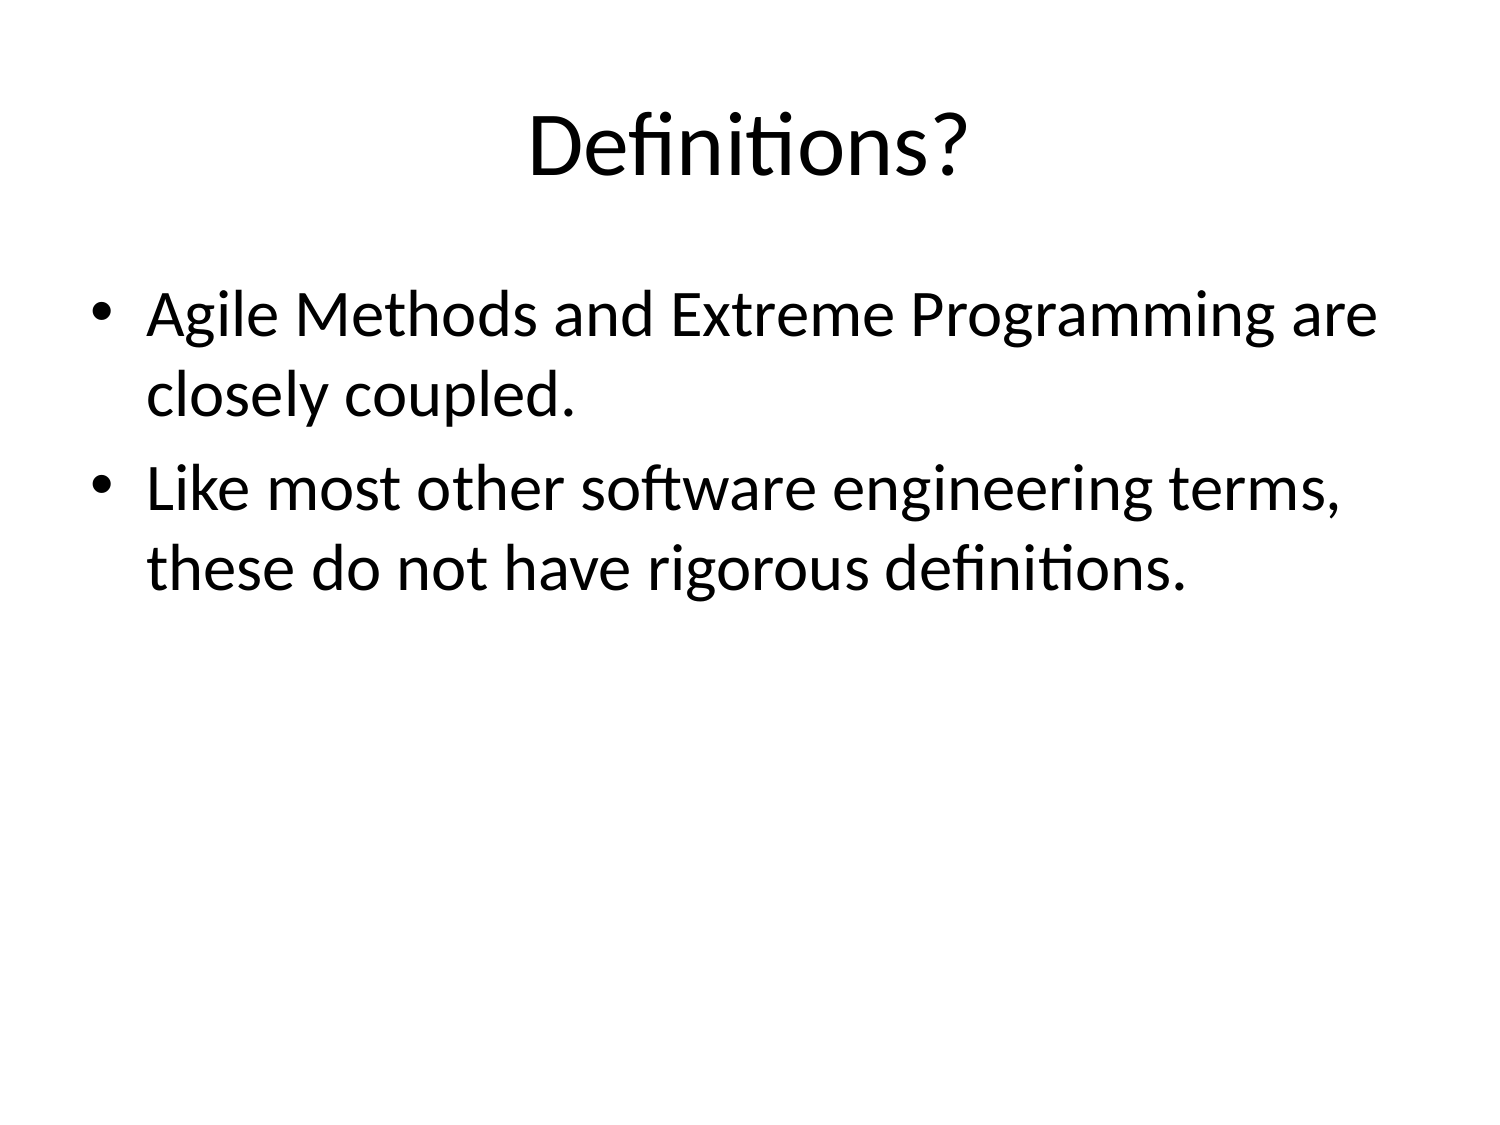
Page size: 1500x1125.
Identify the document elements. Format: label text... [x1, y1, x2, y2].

title Definitions? [75, 45, 1425, 233]
list Agile Methods and Extreme Programming are closely coupled. Like most other software engineering terms, these do not have rigorous definitions. [75, 262, 1425, 1005]
